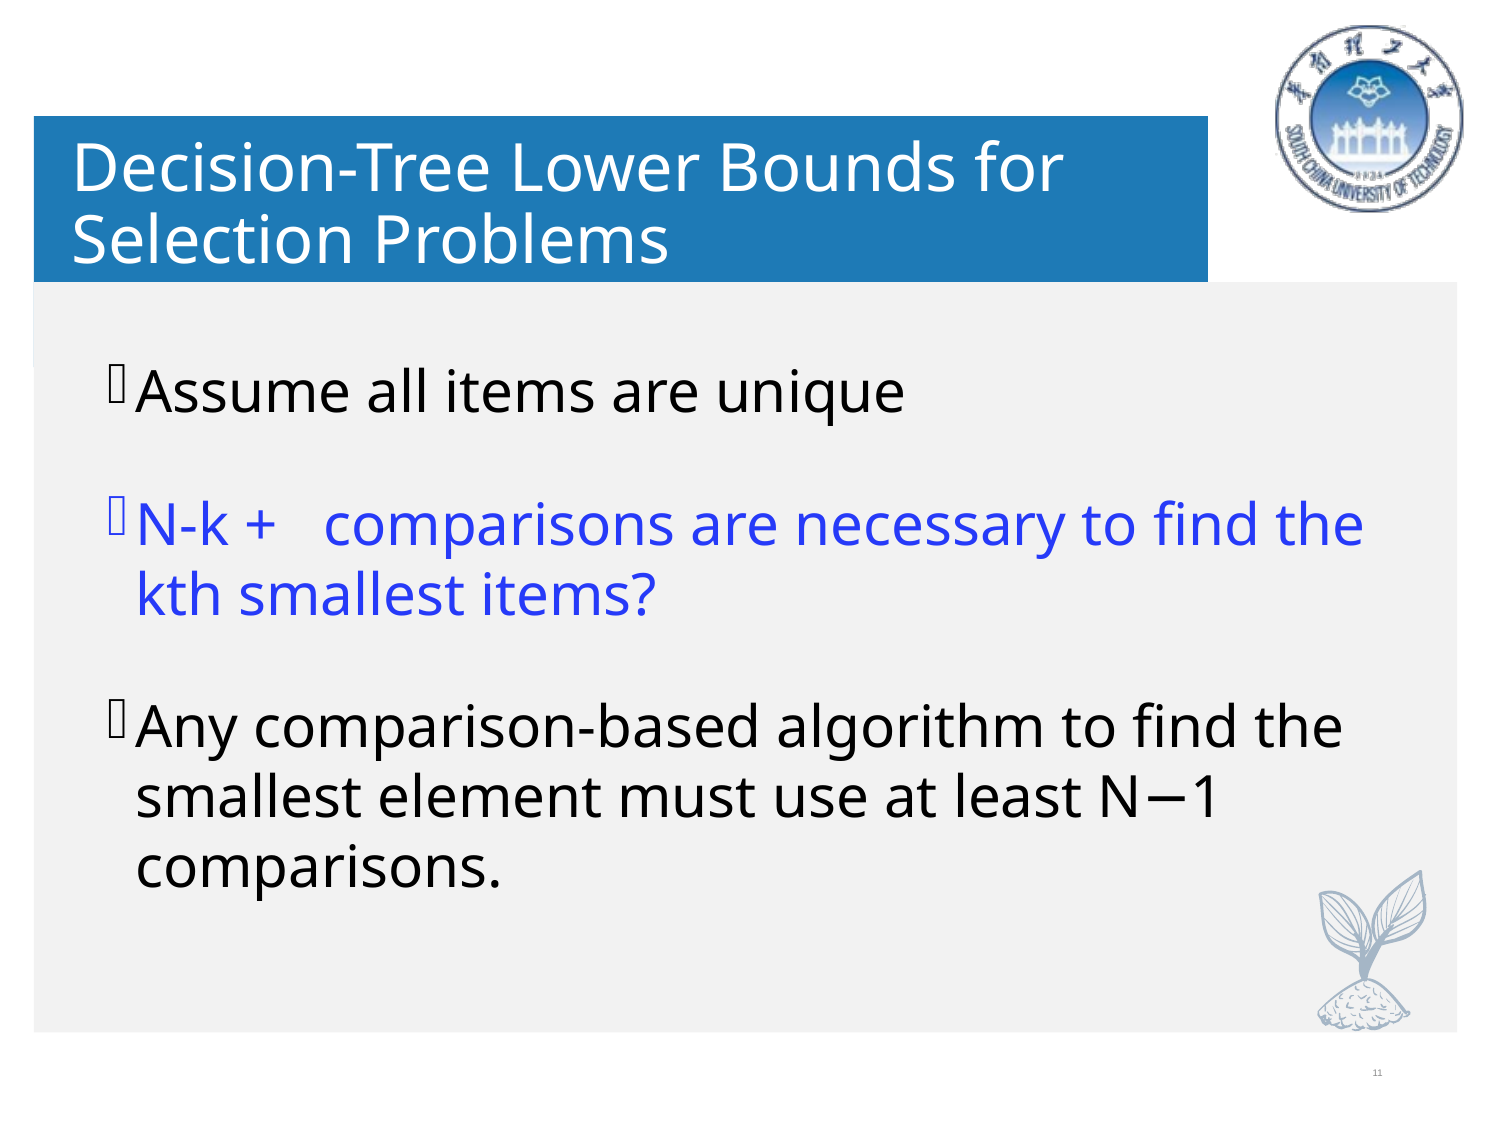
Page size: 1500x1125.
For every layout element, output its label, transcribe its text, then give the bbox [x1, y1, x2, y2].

text_box Decision-Tree Lower Bounds for Selection Problems [60, 146, 1188, 266]
slide_number 11 [1060, 1042, 1398, 1103]
text_box [33, 281, 1458, 1033]
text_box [1316, 869, 1428, 1032]
picture [1269, 18, 1472, 221]
text_box [33, 115, 1209, 281]
